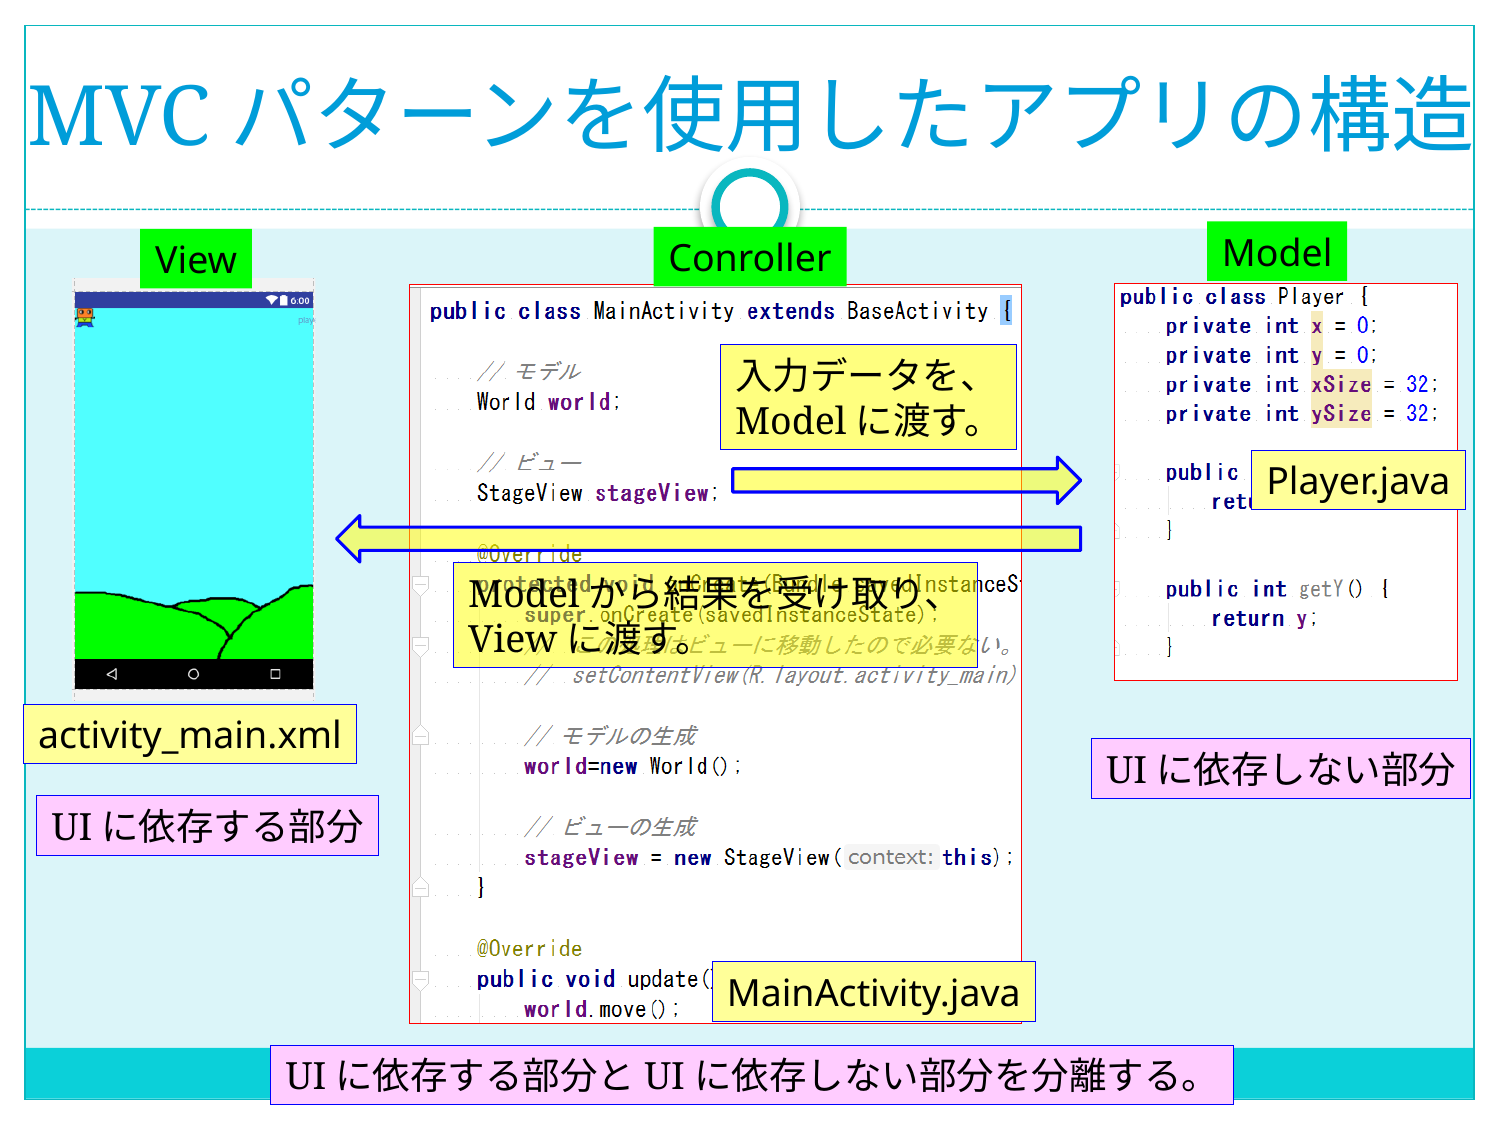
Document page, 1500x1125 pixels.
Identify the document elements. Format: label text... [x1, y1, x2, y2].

text_box UIに依存する部分 [36, 795, 379, 856]
text_box UIに依存しない部分 [1091, 738, 1471, 799]
text_box UIに依存する部分とUIに依存しない部分を分離する。 [270, 1045, 1234, 1105]
picture [71, 278, 316, 702]
text_box [1026, 452, 1086, 509]
text_box Model [1207, 221, 1348, 281]
text_box [331, 511, 403, 567]
text_box MVCパターンを使用したアプリの構造 [12, 54, 1490, 170]
text_box [1026, 522, 1086, 555]
picture [1114, 282, 1458, 681]
text_box Conroller [653, 226, 847, 284]
text_box activity_main.xml [23, 704, 357, 764]
picture [409, 284, 1022, 1024]
text_box MainActivity.java [1026, 961, 1036, 1022]
text_box View [140, 228, 252, 278]
